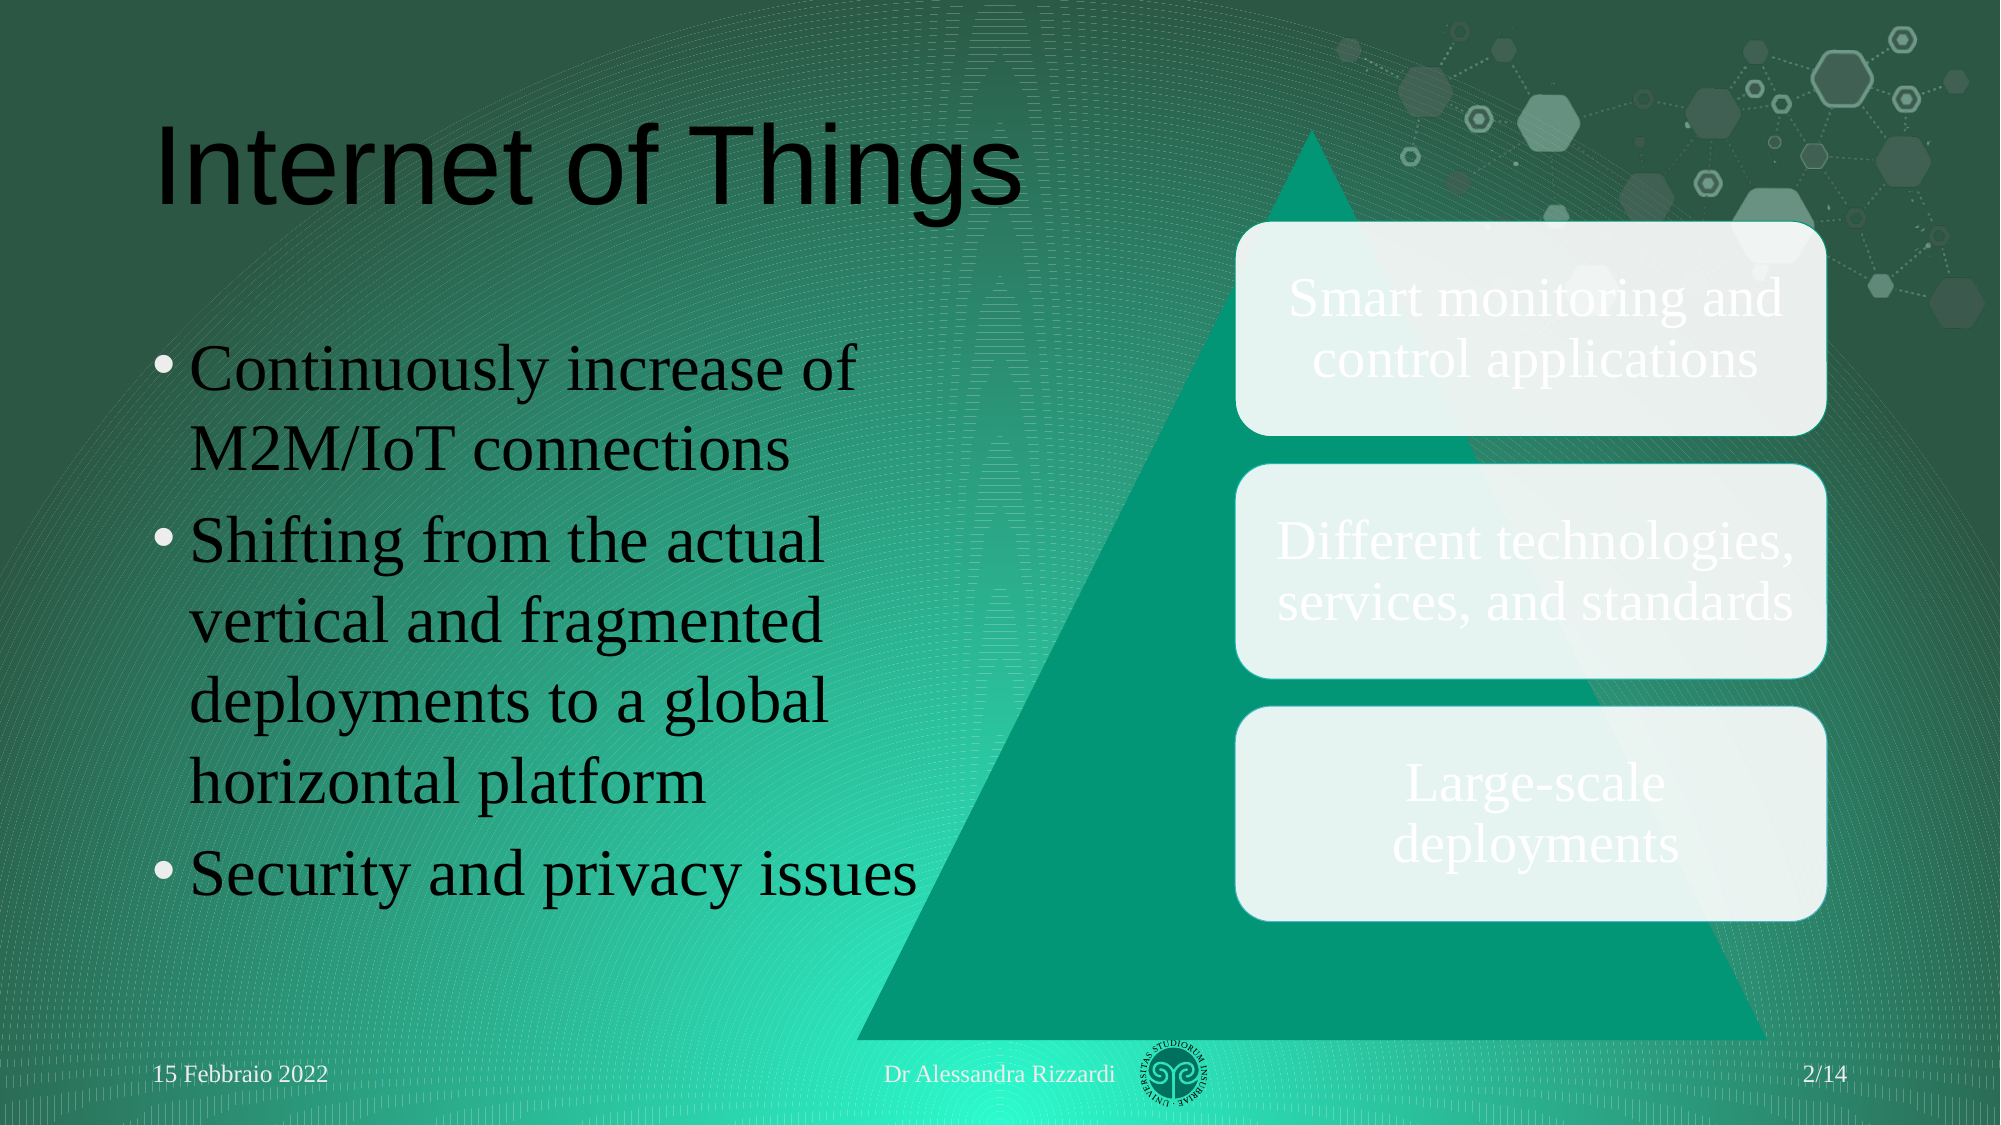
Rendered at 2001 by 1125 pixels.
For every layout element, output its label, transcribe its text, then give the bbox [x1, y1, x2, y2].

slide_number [137, 1042, 588, 1103]
footer Dr Alessandra Rizzardi [620, 1042, 1380, 1103]
picture [1136, 1103, 1210, 1110]
title Internet of Things [137, 59, 1863, 278]
list Continuously increase of M2M/IoT connections Shifting from the actual vertical and fragmented deployments to a global horizontal platform Security and privacy issues [137, 315, 607, 973]
slide_number 2 [1412, 1042, 1863, 1103]
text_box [607, 129, 2000, 1041]
